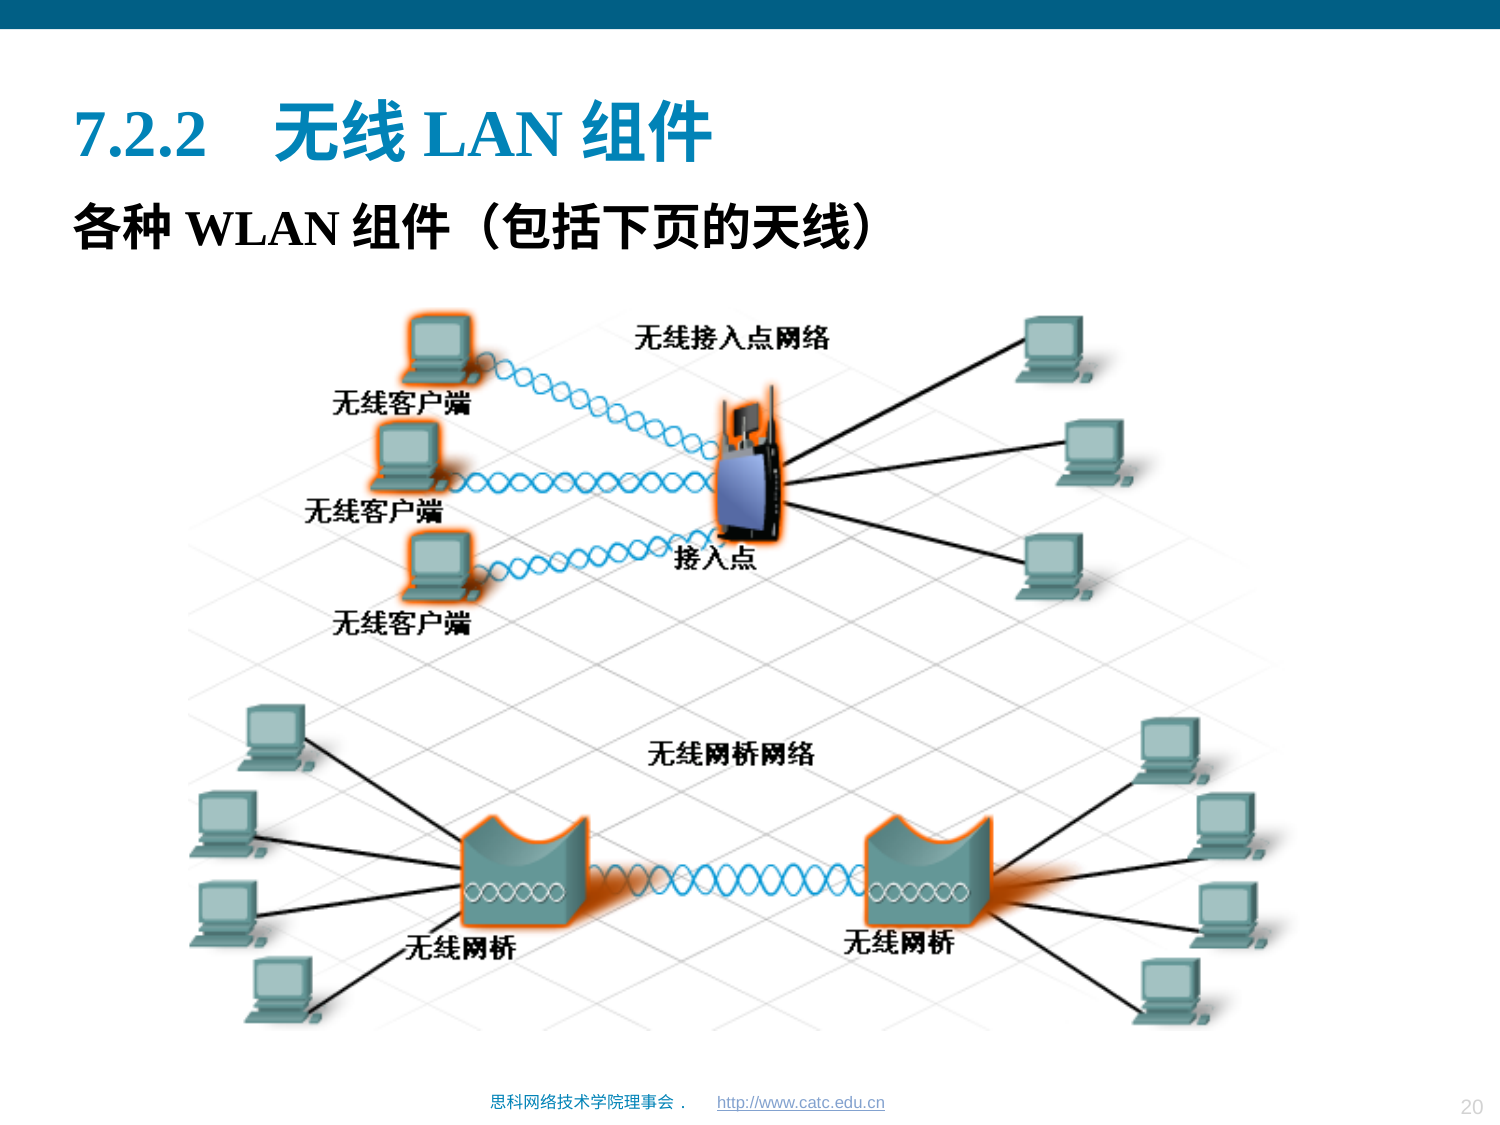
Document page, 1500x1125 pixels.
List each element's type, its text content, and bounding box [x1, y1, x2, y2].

picture [608, 1095, 621, 1109]
picture [188, 306, 1312, 1031]
text_box 7.2.2 无线LAN组件 [58, 82, 1359, 178]
picture [546, 1102, 556, 1109]
picture [491, 1095, 497, 1102]
picture [642, 1101, 656, 1108]
list 各种WLAN组件（包括下页的天线） [59, 188, 1418, 272]
